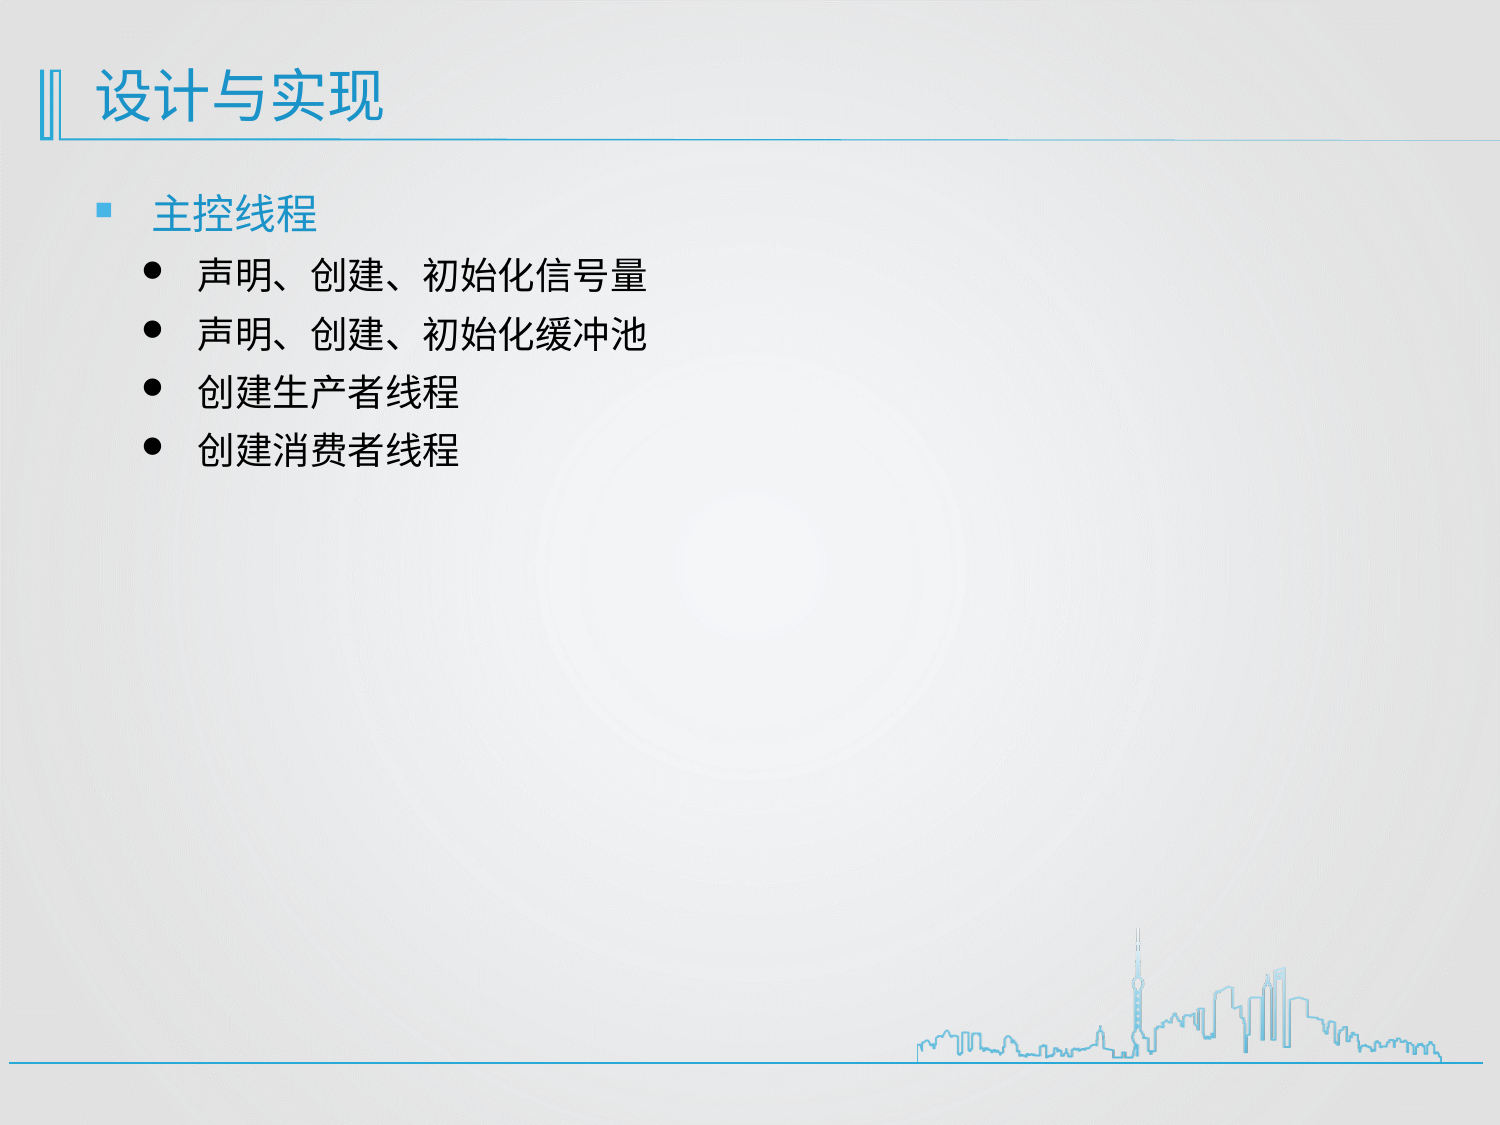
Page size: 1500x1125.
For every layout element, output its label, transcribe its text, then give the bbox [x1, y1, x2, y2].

title 设计与实现 [79, 41, 1407, 138]
list 主控线程 声明、创建、初始化信号量 声明、创建、初始化缓冲池 创建生产者线程 创建消费者线程 [79, 186, 1407, 1063]
picture [0, 0, 1500, 1125]
